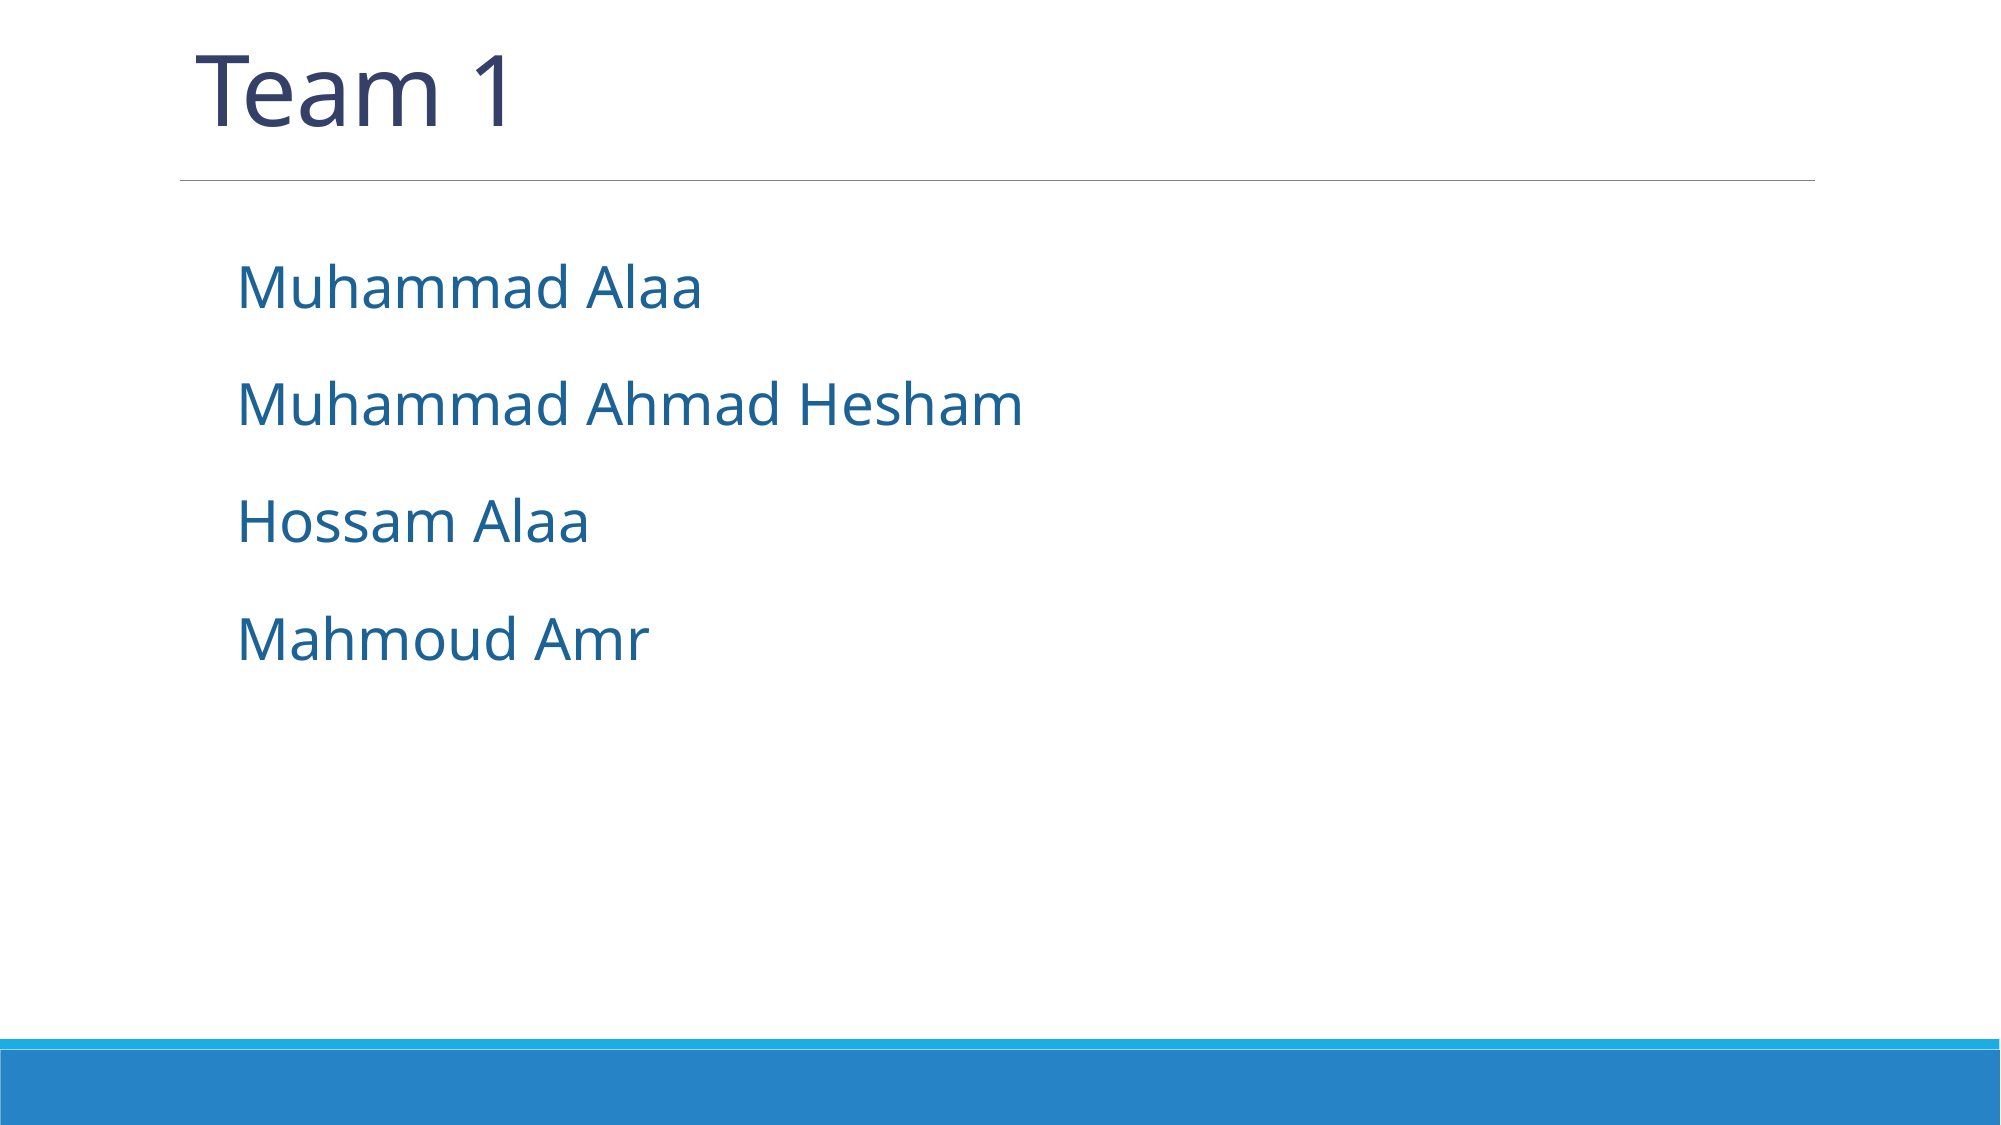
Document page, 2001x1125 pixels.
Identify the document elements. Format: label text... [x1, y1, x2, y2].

text_box Muhammad Alaa Muhammad Ahmad Hesham Hossam Alaa Mahmoud Amr [179, 207, 1830, 1023]
title Team 1 [180, 38, 1830, 155]
